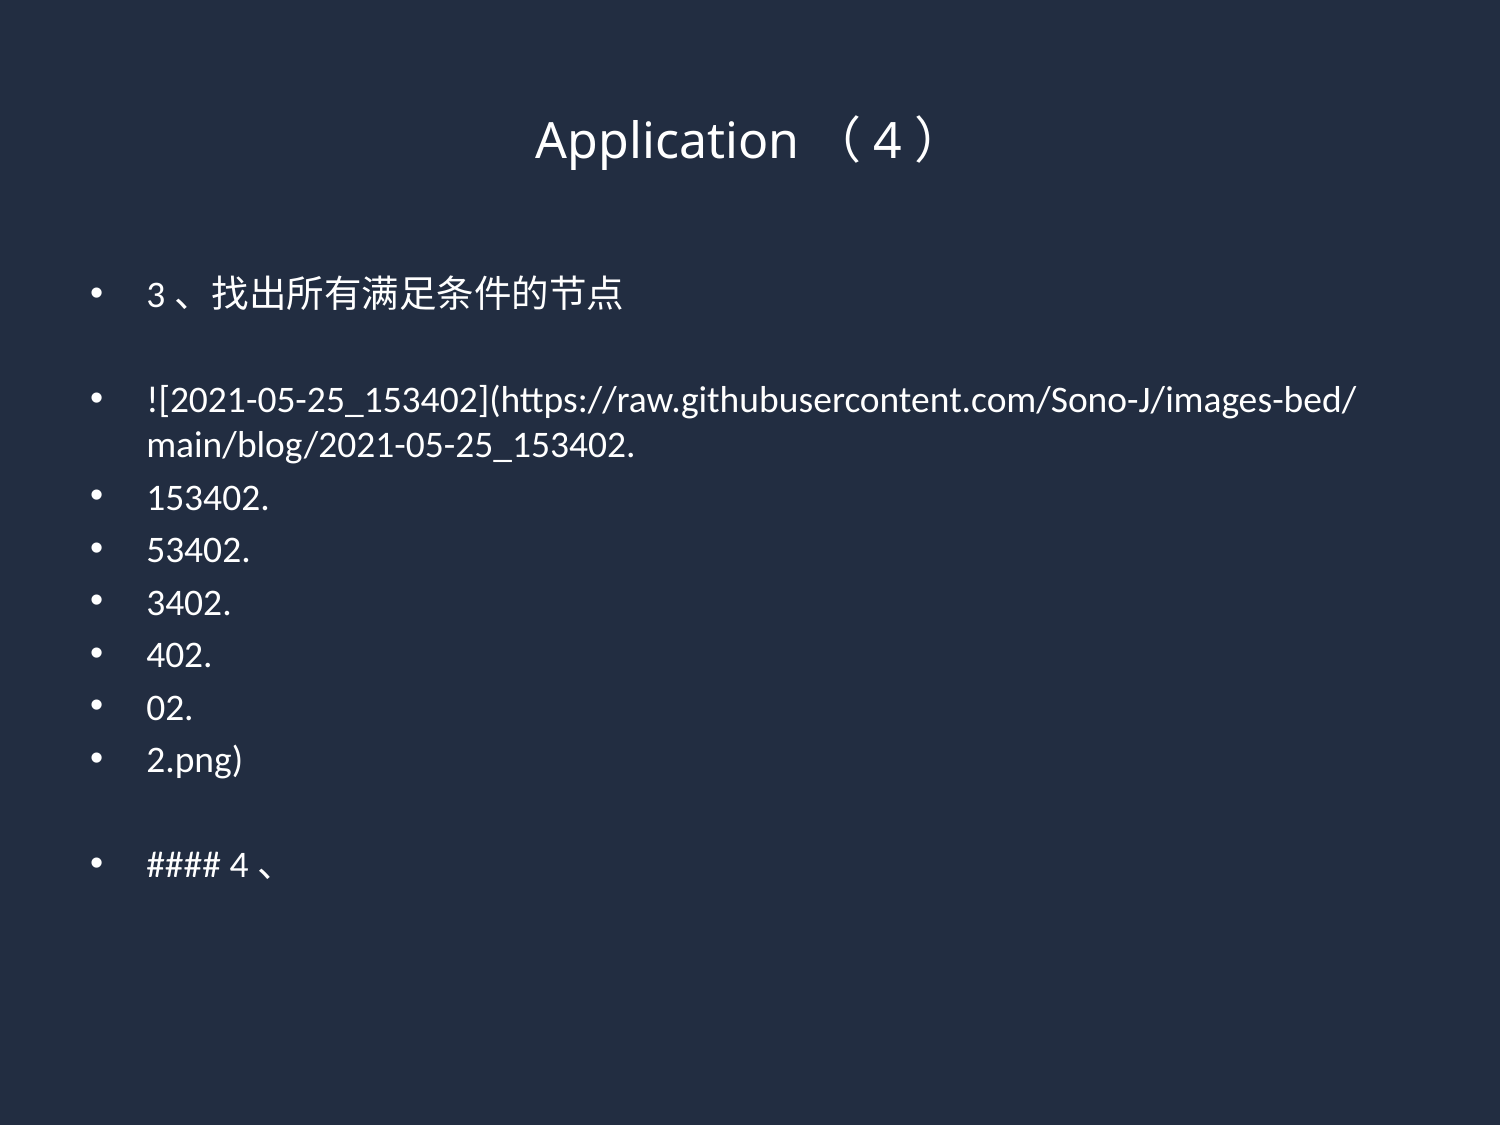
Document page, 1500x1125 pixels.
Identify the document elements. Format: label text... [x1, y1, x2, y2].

title Application（4） [75, 45, 1425, 233]
list 3、找出所有满足条件的节点 ![2021-05-25_153402](https://raw.githubusercontent.com/Sono-J/images-bed/main/blog/2021-05-25_153402. 153402. 53402. 3402. 402. 02. 2.png) #### 4、 [75, 262, 1425, 1005]
